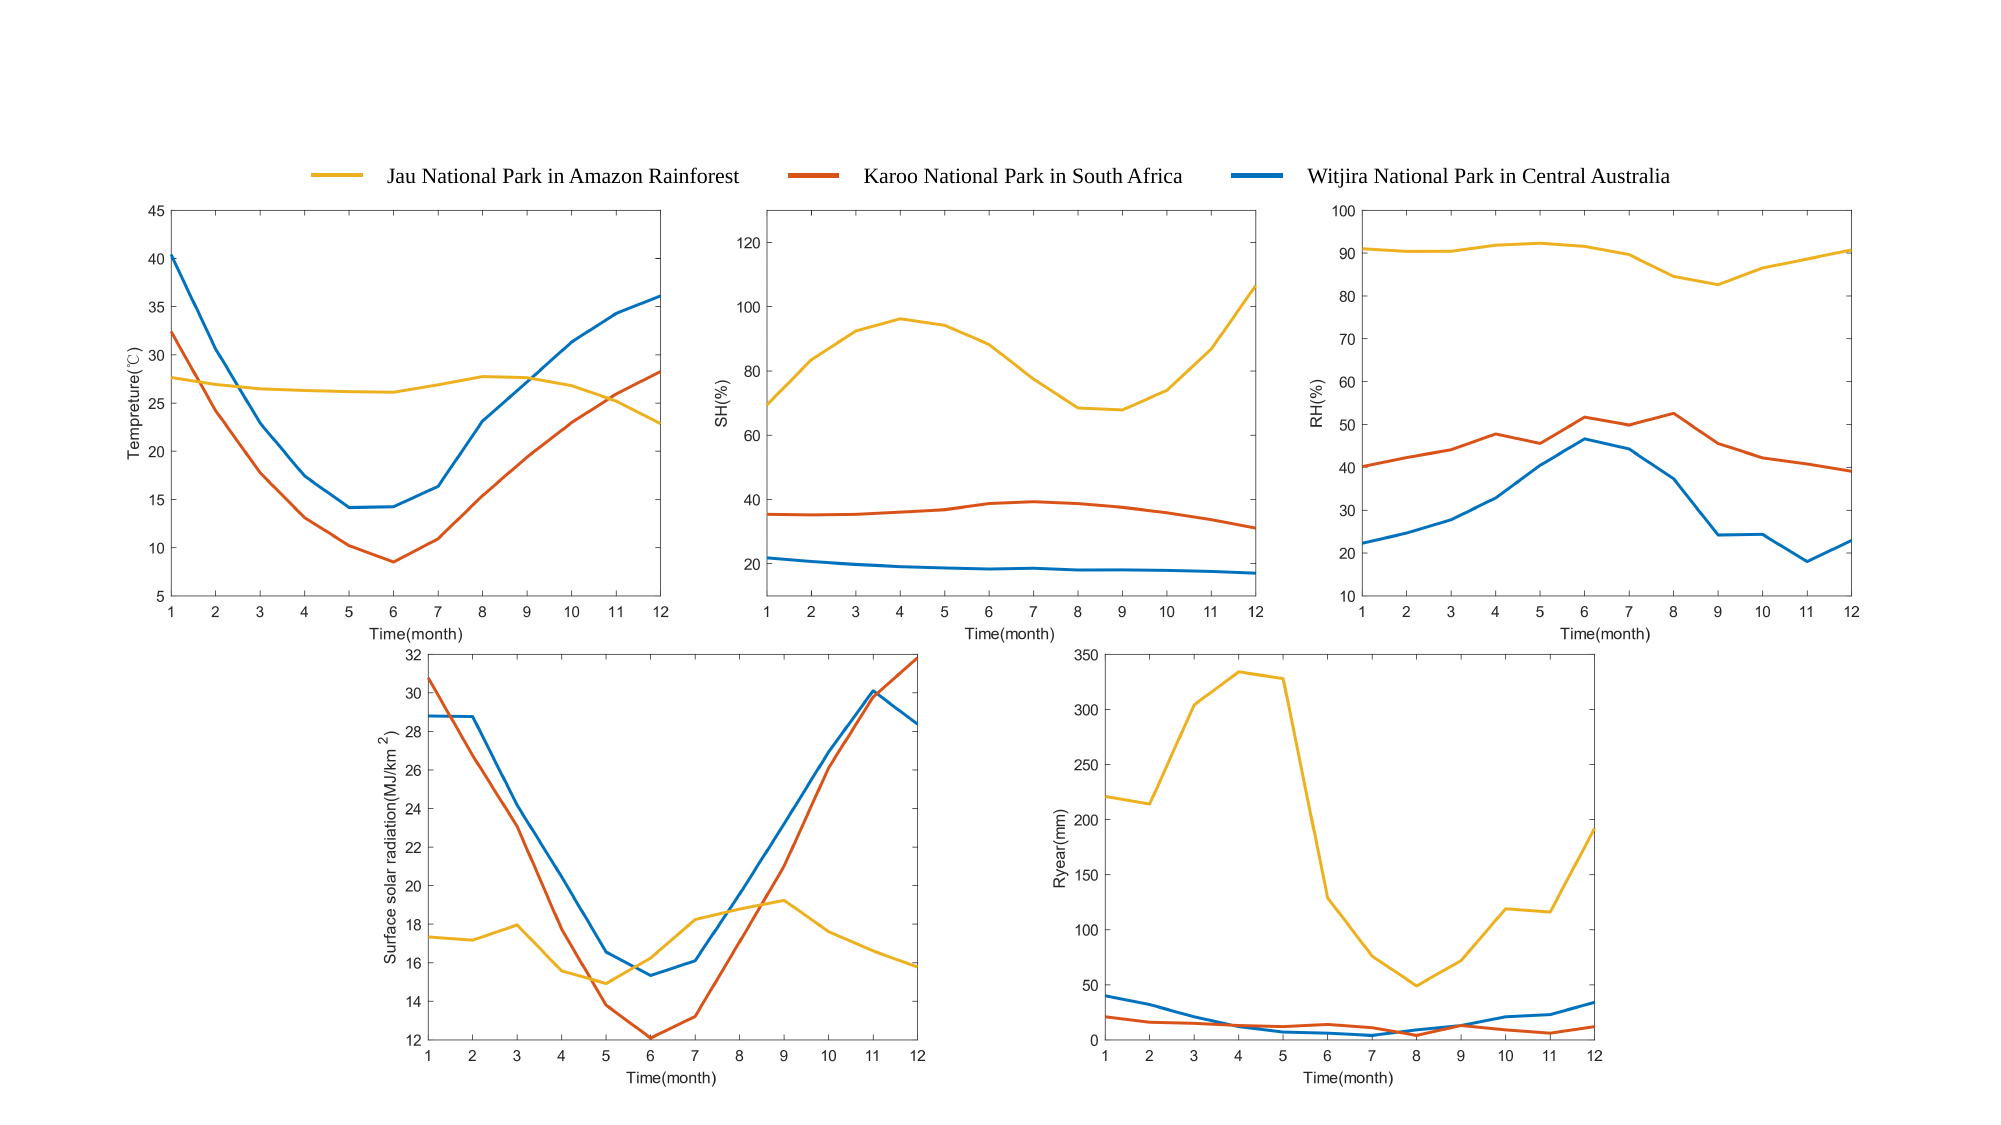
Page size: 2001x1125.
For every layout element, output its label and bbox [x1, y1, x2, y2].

picture [346, 648, 977, 1092]
text_box [89, 154, 1911, 648]
picture [1023, 648, 1654, 1092]
